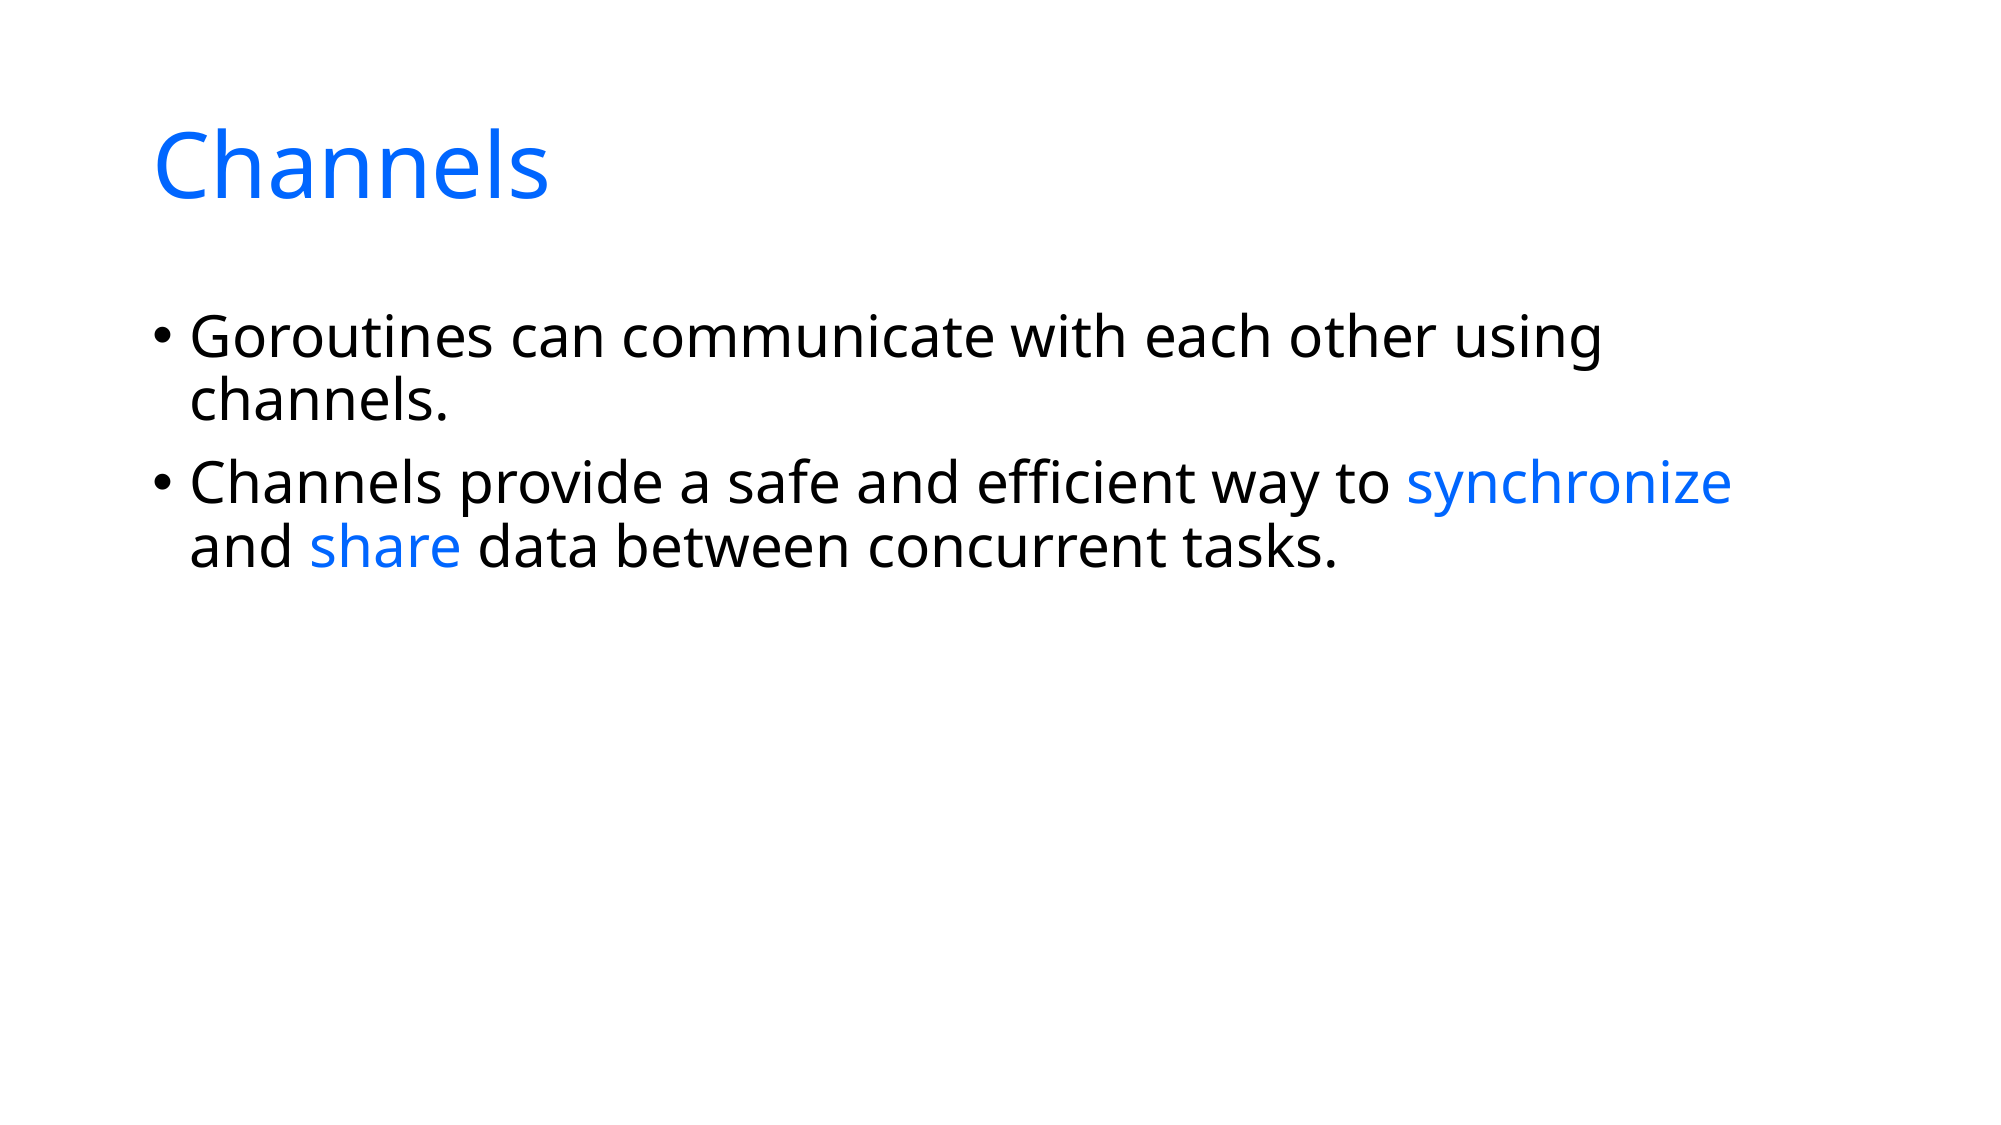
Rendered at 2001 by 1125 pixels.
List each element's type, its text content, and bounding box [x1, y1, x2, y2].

title Channels [137, 59, 1863, 278]
list Goroutines can communicate with each other using channels. Channels provide a safe and efficient way to synchronize and share data between concurrent tasks. [137, 299, 1863, 1014]
